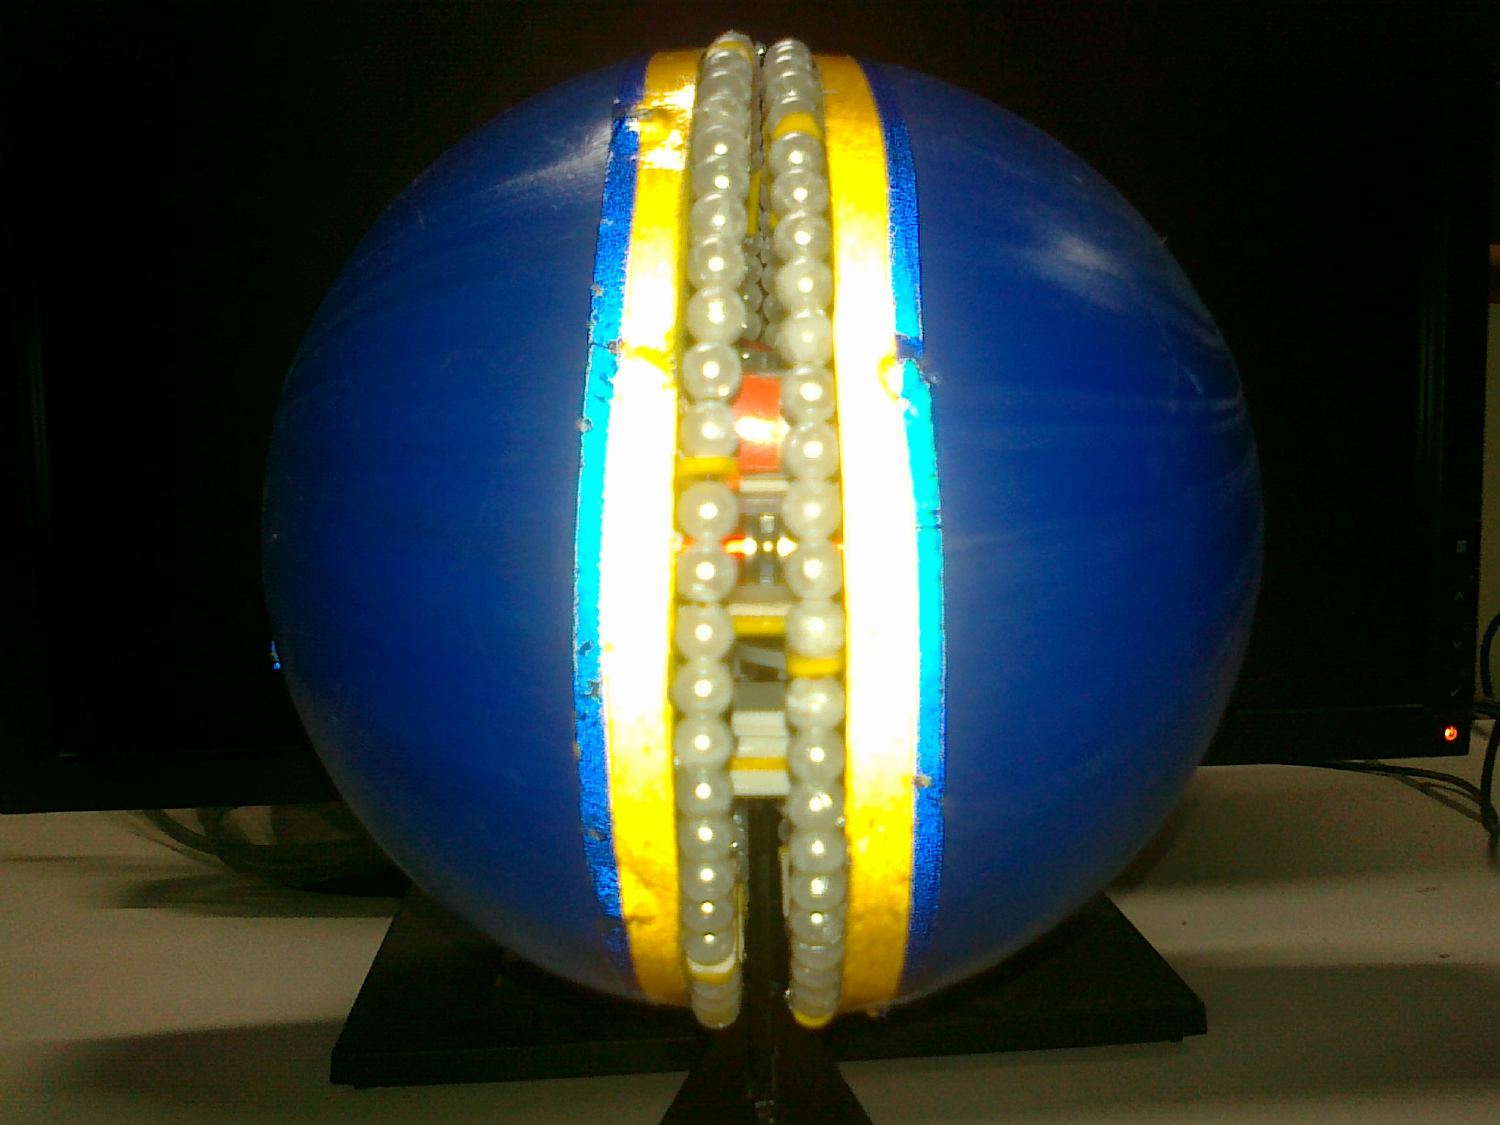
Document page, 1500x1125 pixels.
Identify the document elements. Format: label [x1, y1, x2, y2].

list [0, 0, 1500, 1125]
